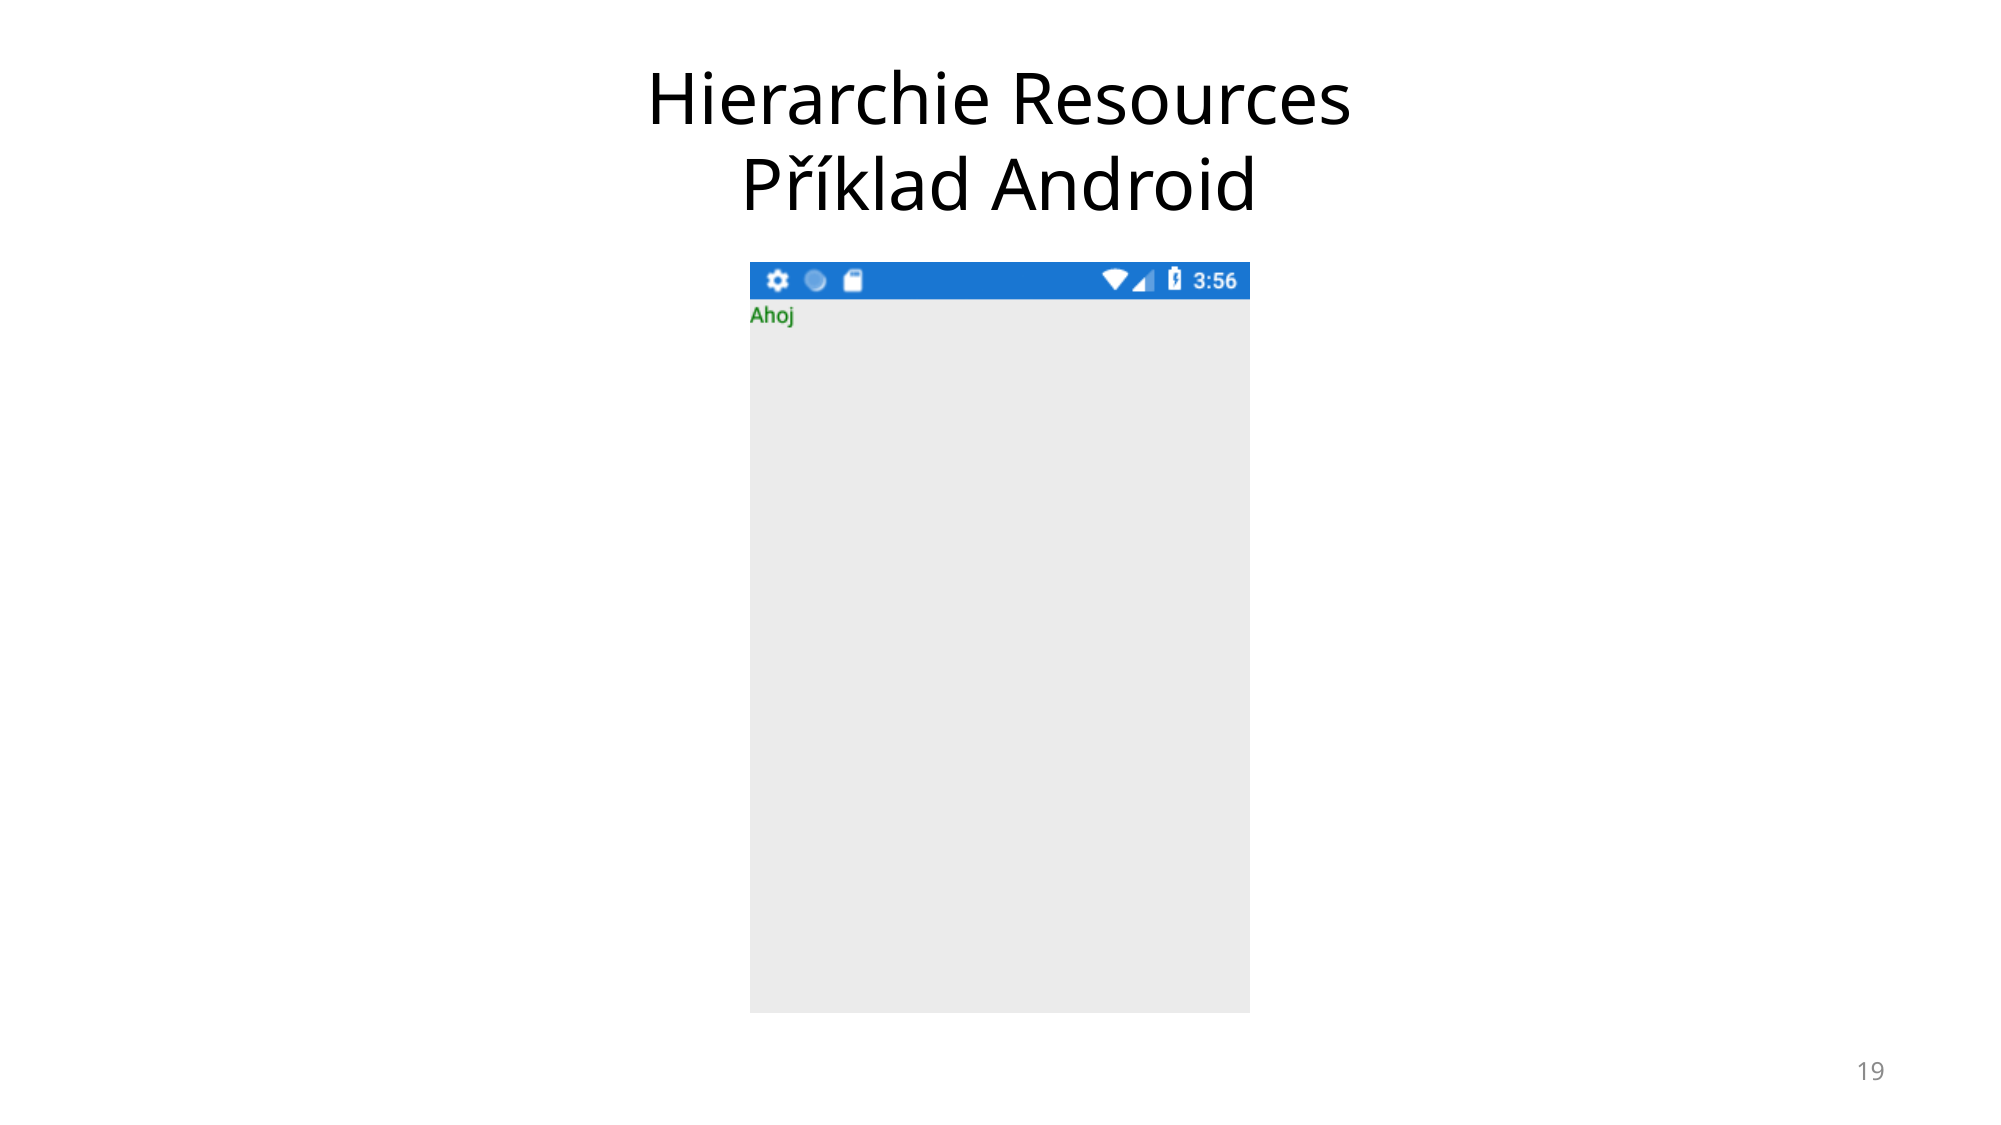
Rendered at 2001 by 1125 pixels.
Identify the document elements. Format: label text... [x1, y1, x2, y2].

slide_number 19 [1433, 1042, 1900, 1103]
picture [749, 262, 1251, 1013]
title Hierarchie Resources Příklad Android [99, 45, 1900, 233]
